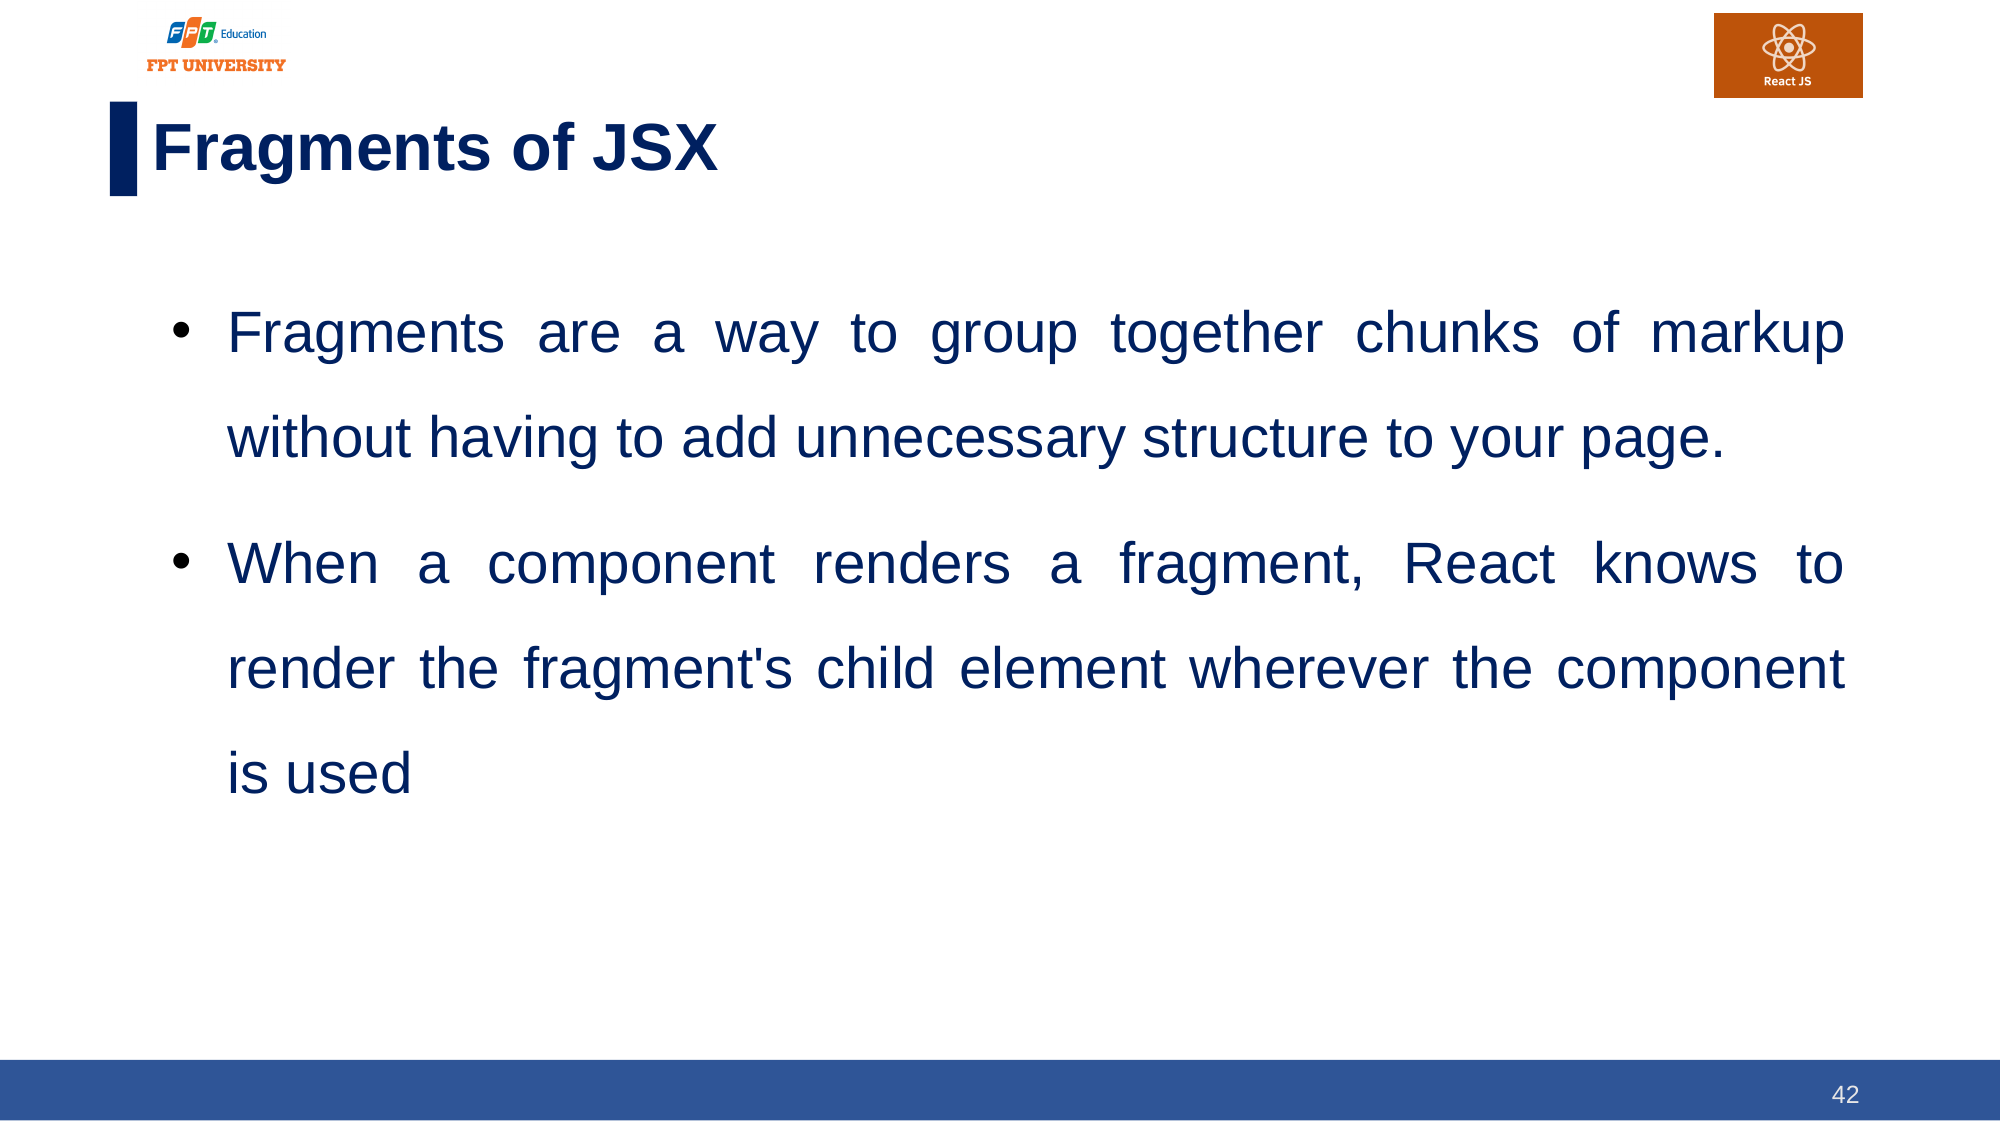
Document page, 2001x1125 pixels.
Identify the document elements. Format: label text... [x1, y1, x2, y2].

title Fragments of JSX [137, 101, 1863, 197]
picture [137, 1, 291, 86]
slide_number 42 [1424, 1063, 1875, 1123]
list Fragments are a way to group together chunks of markup without having to add unnecessary structure to your page. When a component renders a fragment, React knows to render the fragment's child element wherever the component is used [137, 251, 1863, 966]
